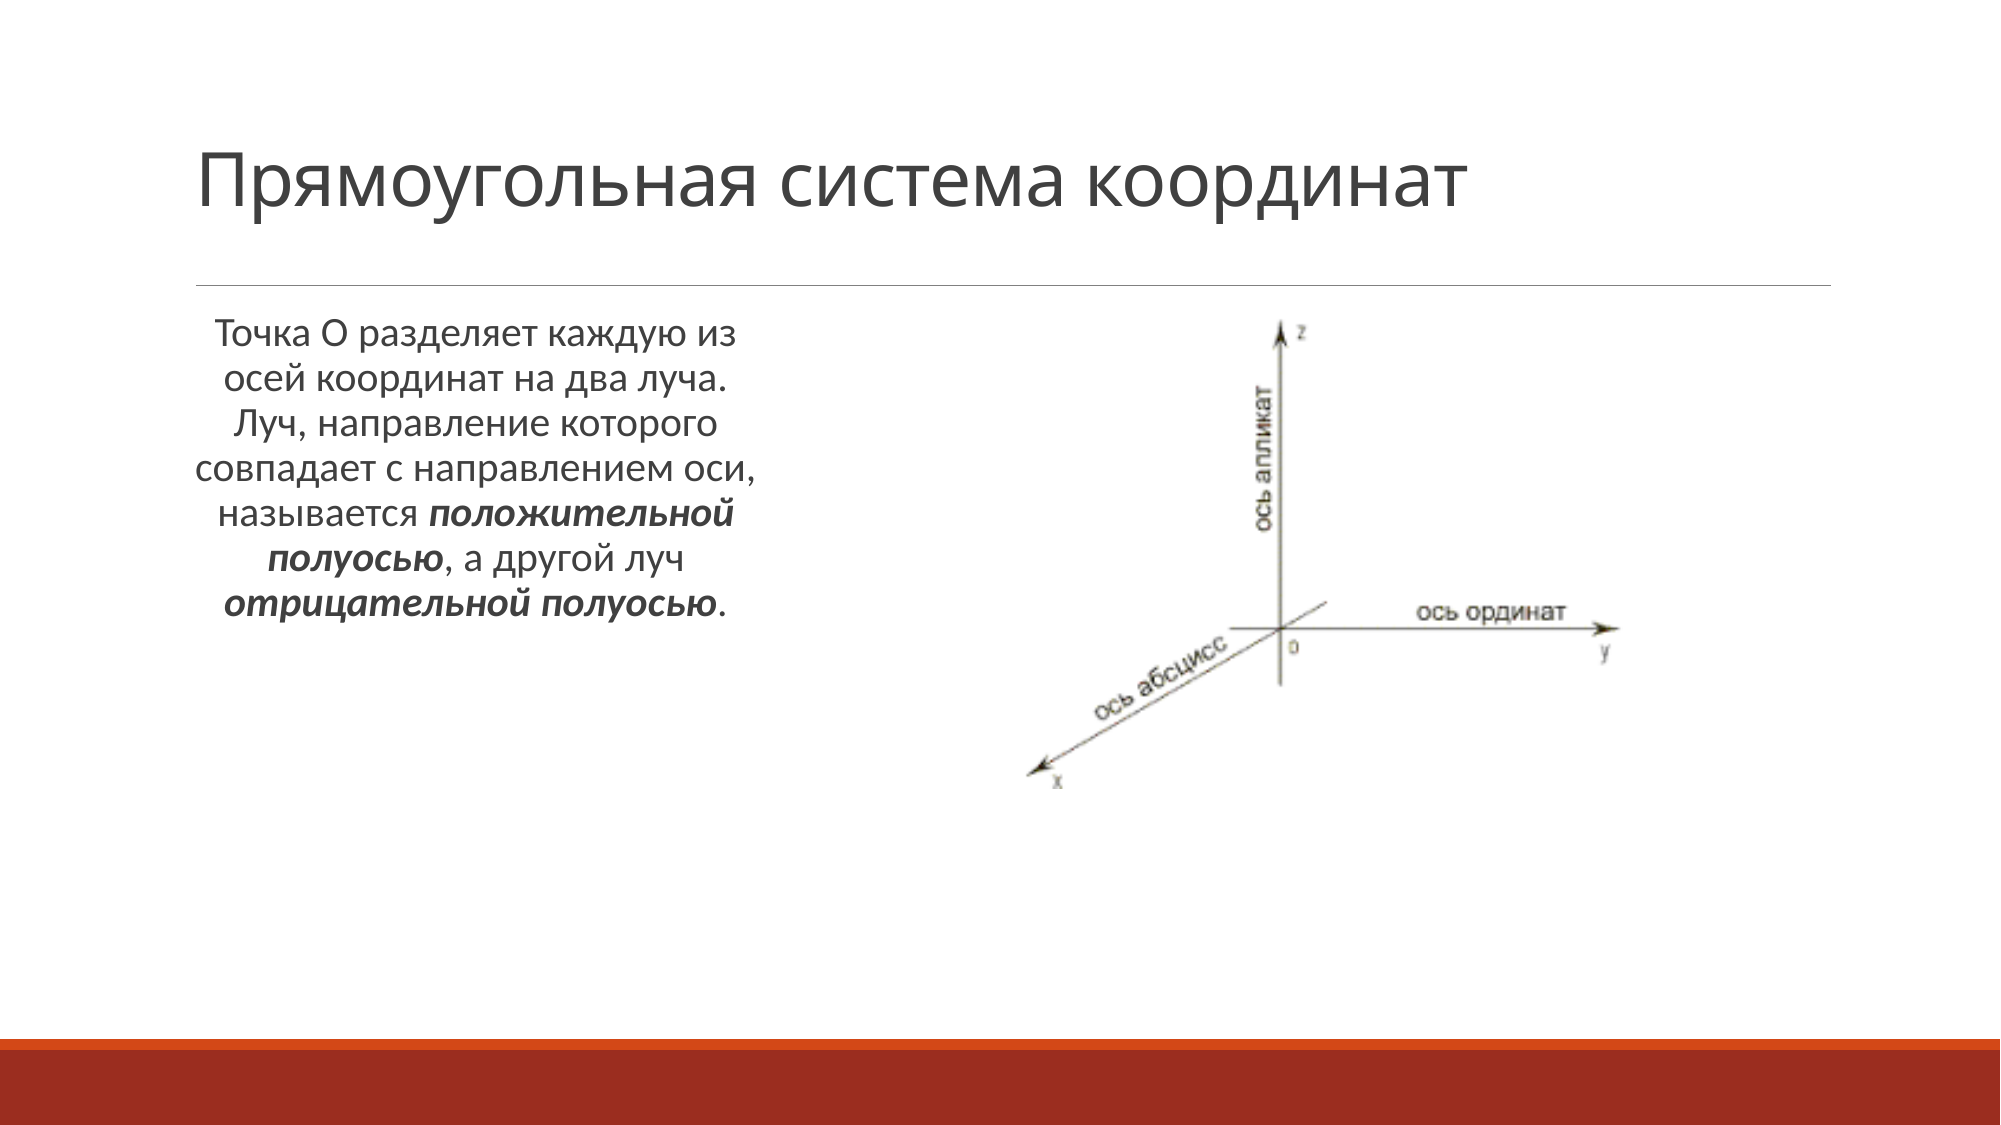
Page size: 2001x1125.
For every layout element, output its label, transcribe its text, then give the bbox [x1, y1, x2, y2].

list Точка О разделяет каждую из осей координат на два луча. Луч, направление которого совпадает с направлением оси, называется положительной полуосью, а другой луч отрицательной полуосью. [180, 302, 757, 963]
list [1024, 317, 1624, 789]
title Прямоугольная система координат [180, 47, 1830, 230]
